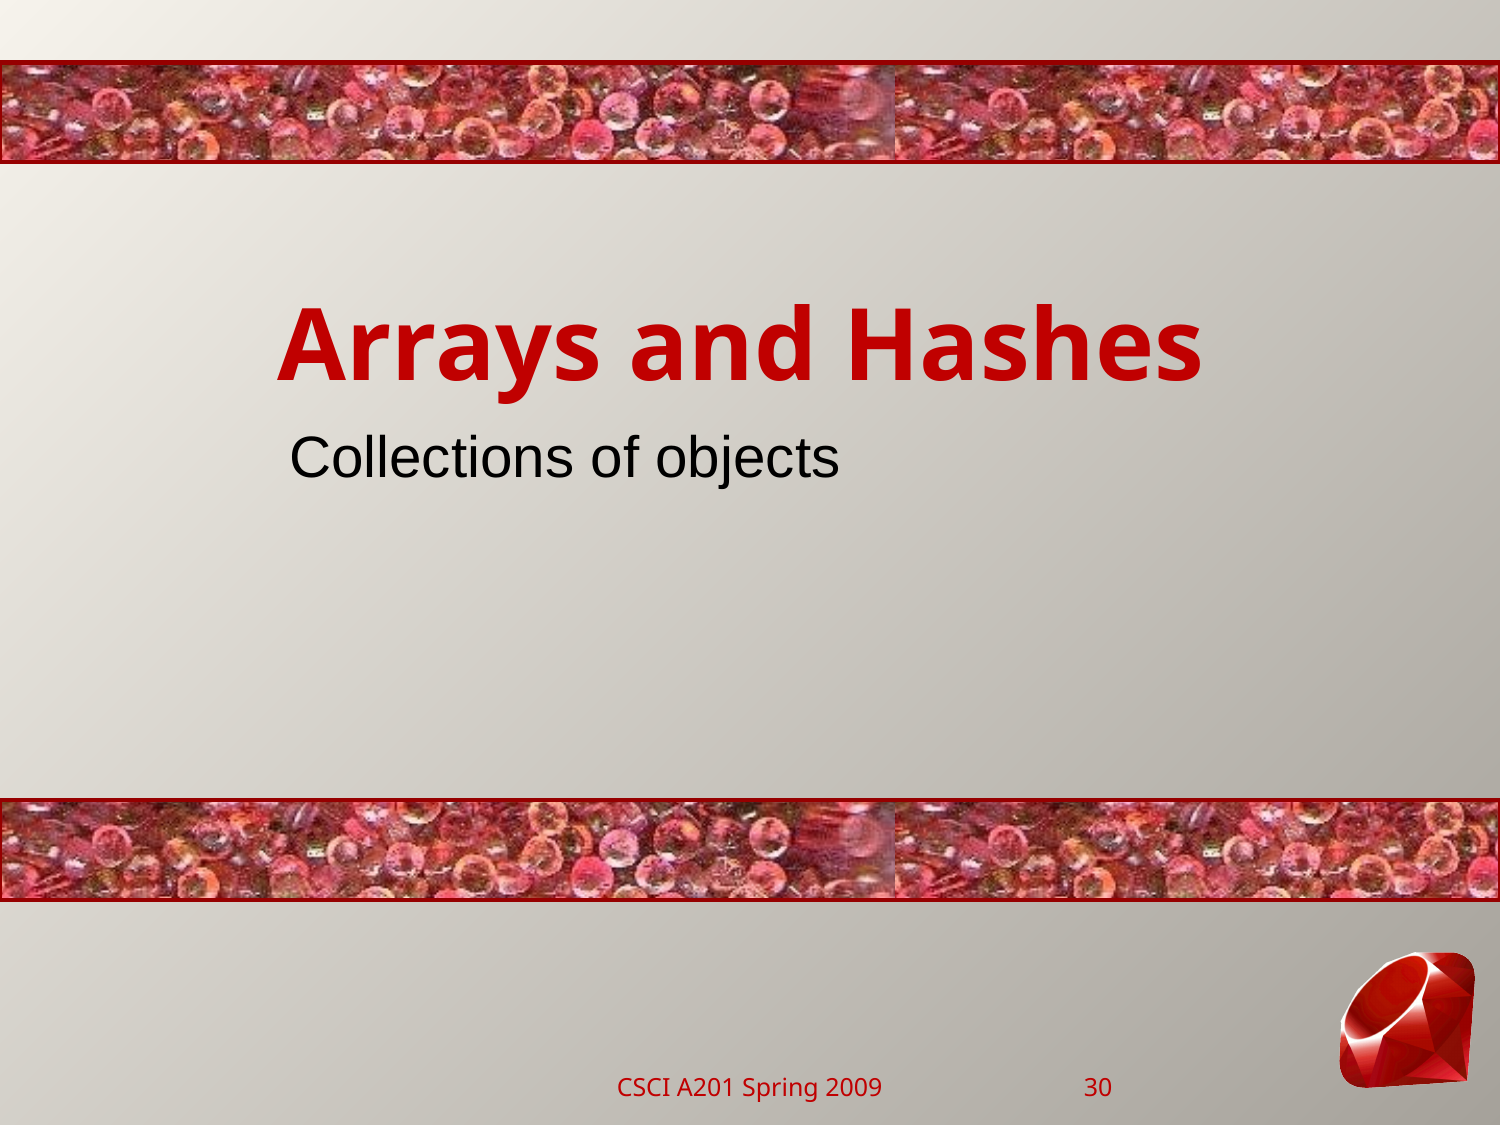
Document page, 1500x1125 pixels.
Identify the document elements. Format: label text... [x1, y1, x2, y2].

text_box [0, 60, 1500, 164]
title Arrays and Hashes [262, 164, 1425, 400]
text_box [0, 798, 1500, 902]
list Collections of objects [262, 411, 1425, 659]
slide_number 30 [987, 1052, 1113, 1113]
footer CSCI A201 Spring 2009 [512, 1052, 987, 1113]
picture [1337, 949, 1475, 1088]
